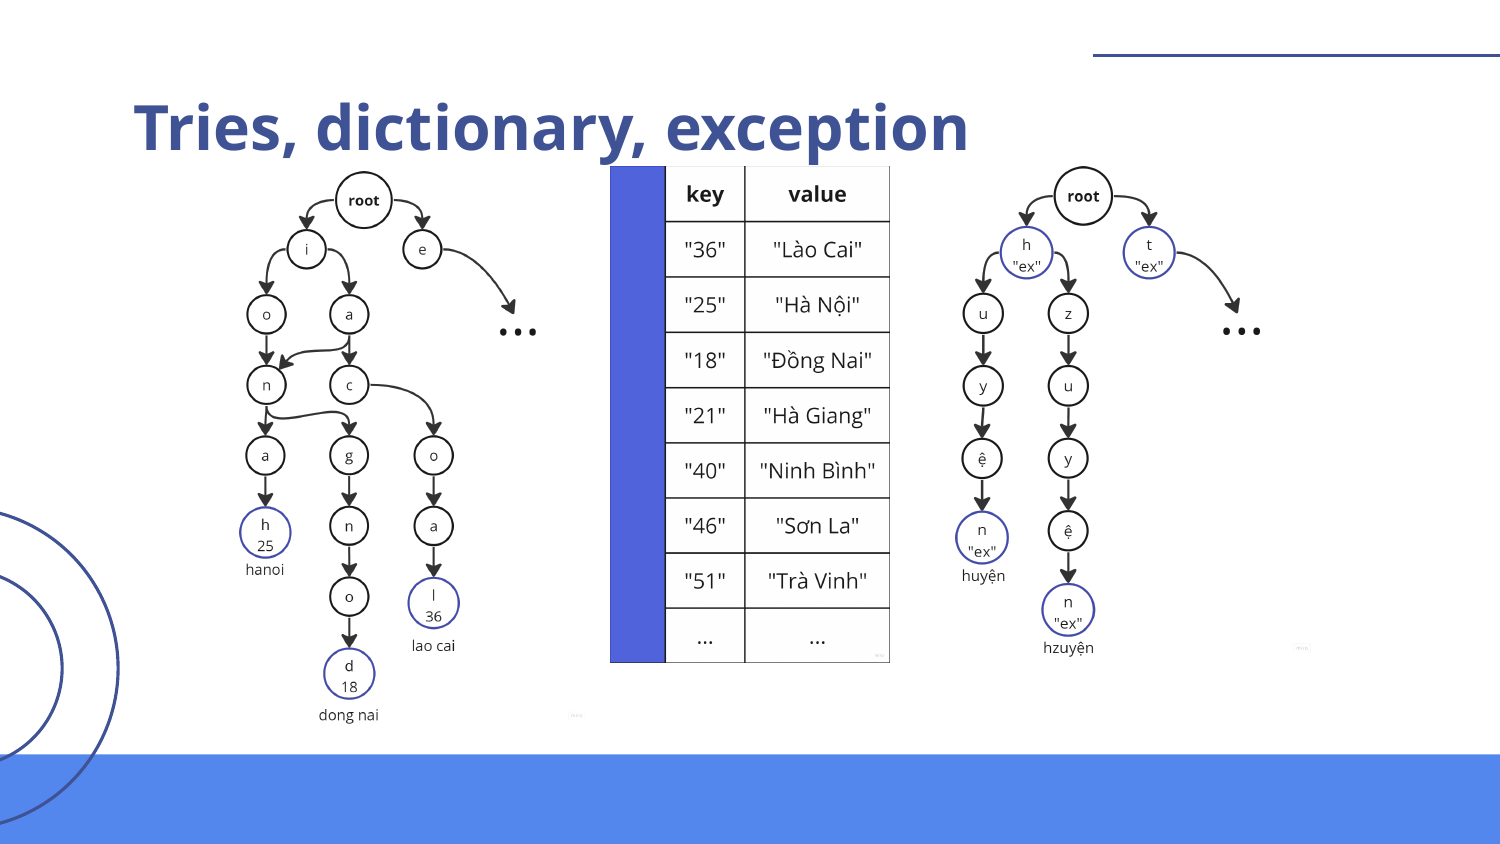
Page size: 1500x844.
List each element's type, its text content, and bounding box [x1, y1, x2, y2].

picture [239, 171, 590, 725]
picture [955, 166, 1316, 658]
title Tries, dictionary, exception [118, 72, 1382, 167]
picture [610, 166, 890, 663]
